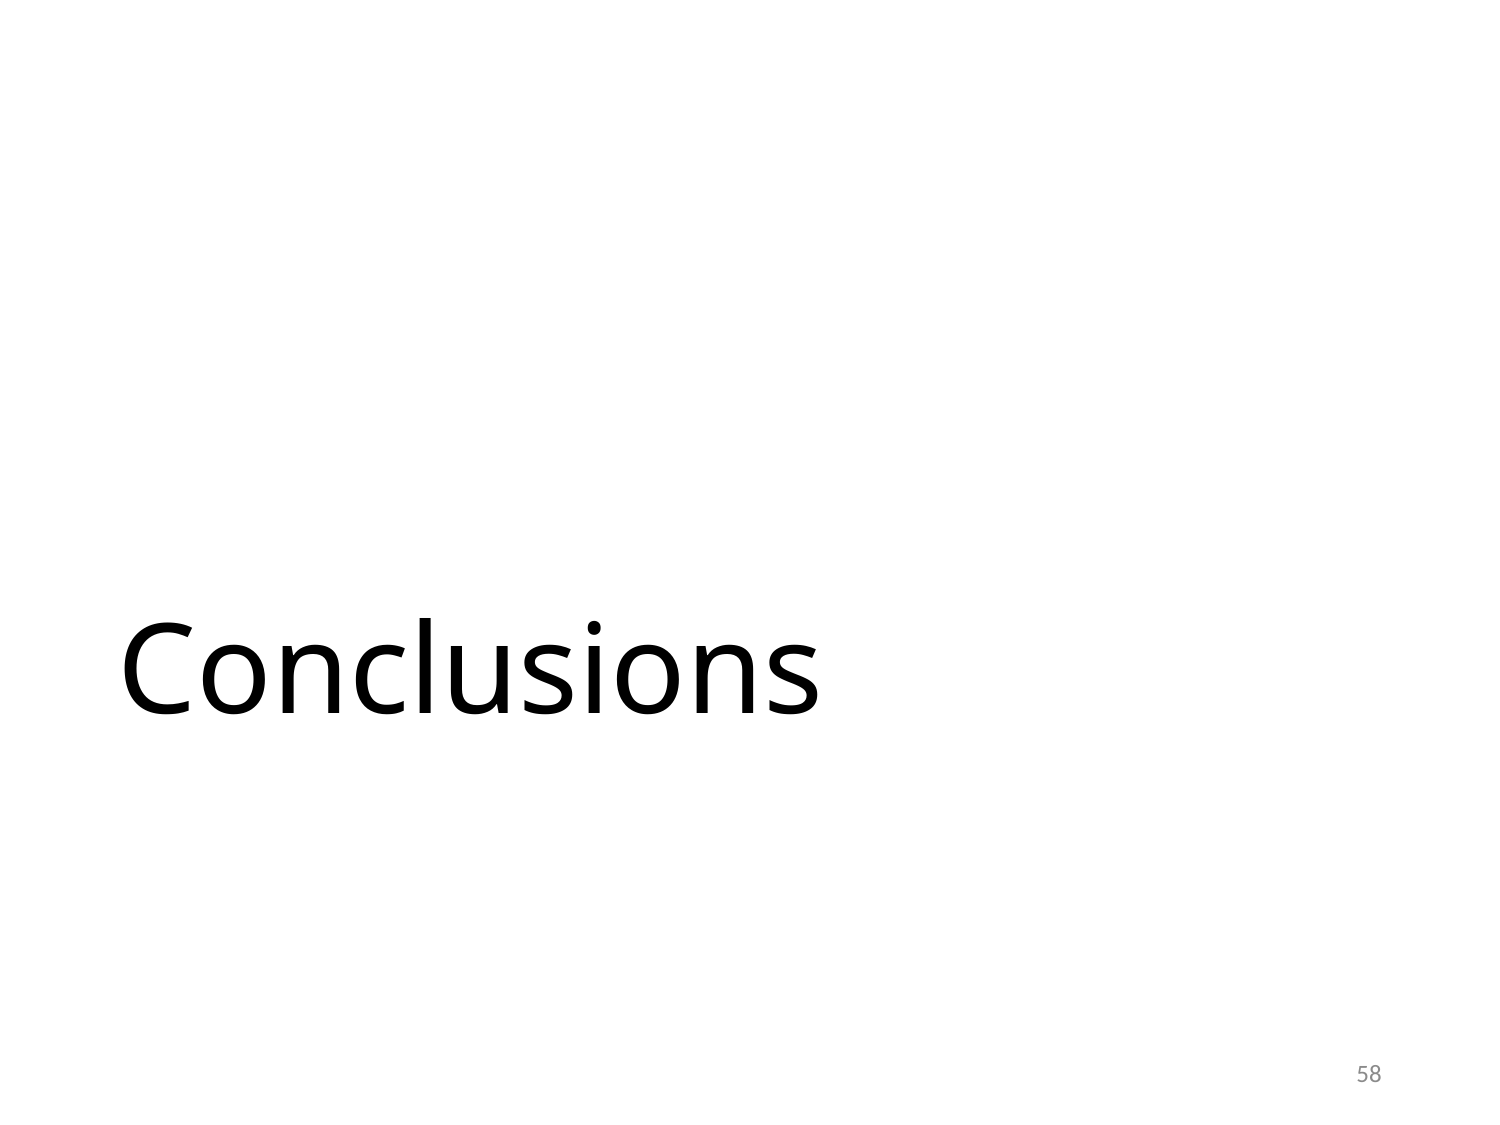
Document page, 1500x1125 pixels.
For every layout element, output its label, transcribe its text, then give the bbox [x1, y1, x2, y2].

title Conclusions [102, 280, 1397, 749]
slide_number 58 [1059, 1042, 1397, 1103]
